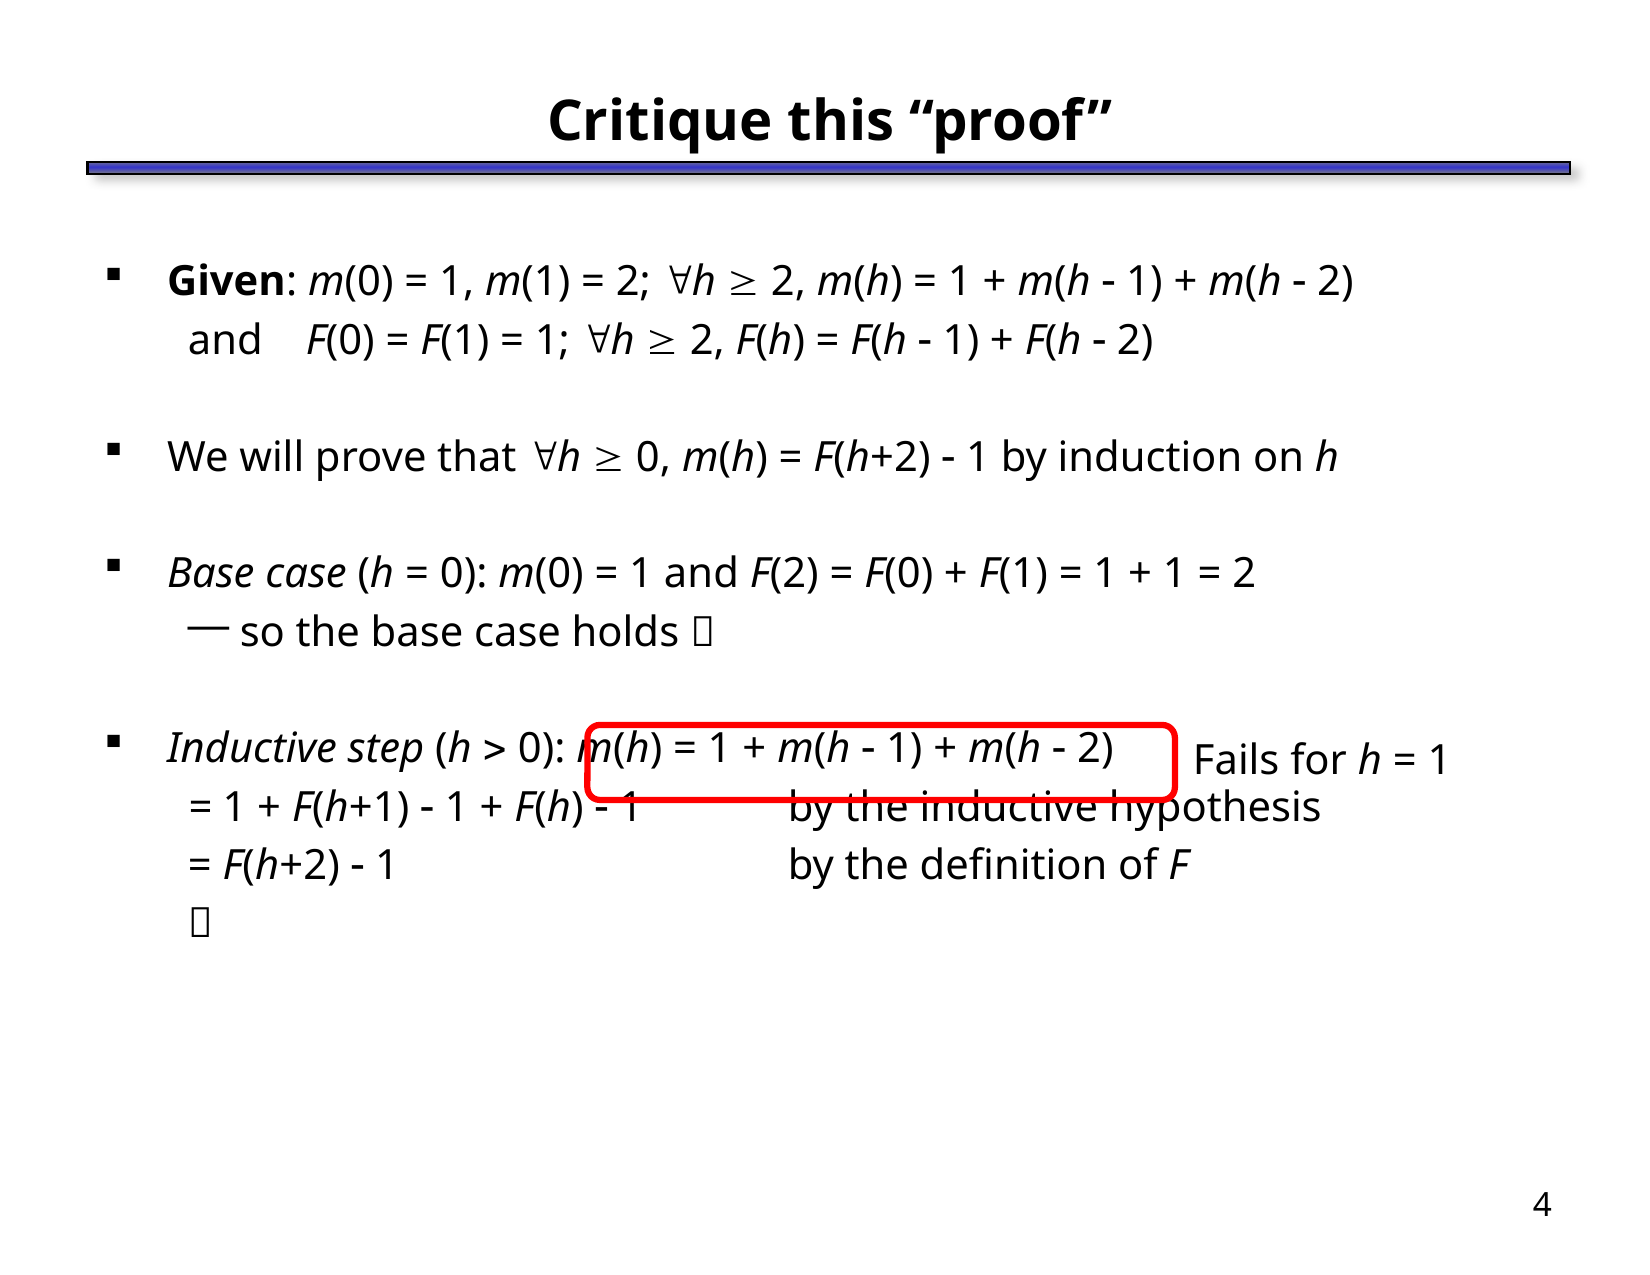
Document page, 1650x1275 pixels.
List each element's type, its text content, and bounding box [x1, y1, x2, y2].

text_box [587, 724, 1467, 801]
title Critique this “proof” [87, 75, 1573, 161]
list Given: m(0) = 1, m(1) = 2; h  2, m(h) = 1 + m(h  1) + m(h  2) and F(0) = F(1) = 1; h  2, F(h) = F(h  1) + F(h  2) We will prove that h  0, m(h) = F(h+2)  1 by induction on h Base case (h = 0): m(0) = 1 and F(2) = F(0) + F(1) = 1 + 1 = 2 so the base case holds  Inductive step (h  0): m(h) = 1 + m(h  1) + m(h  2) = 1 + F(h+1)  1 + F(h)  1 by the inductive hypothesis = F(h+2)  1 by the definition of F  [87, 187, 1568, 1163]
slide_number 4 [1224, 1174, 1569, 1261]
